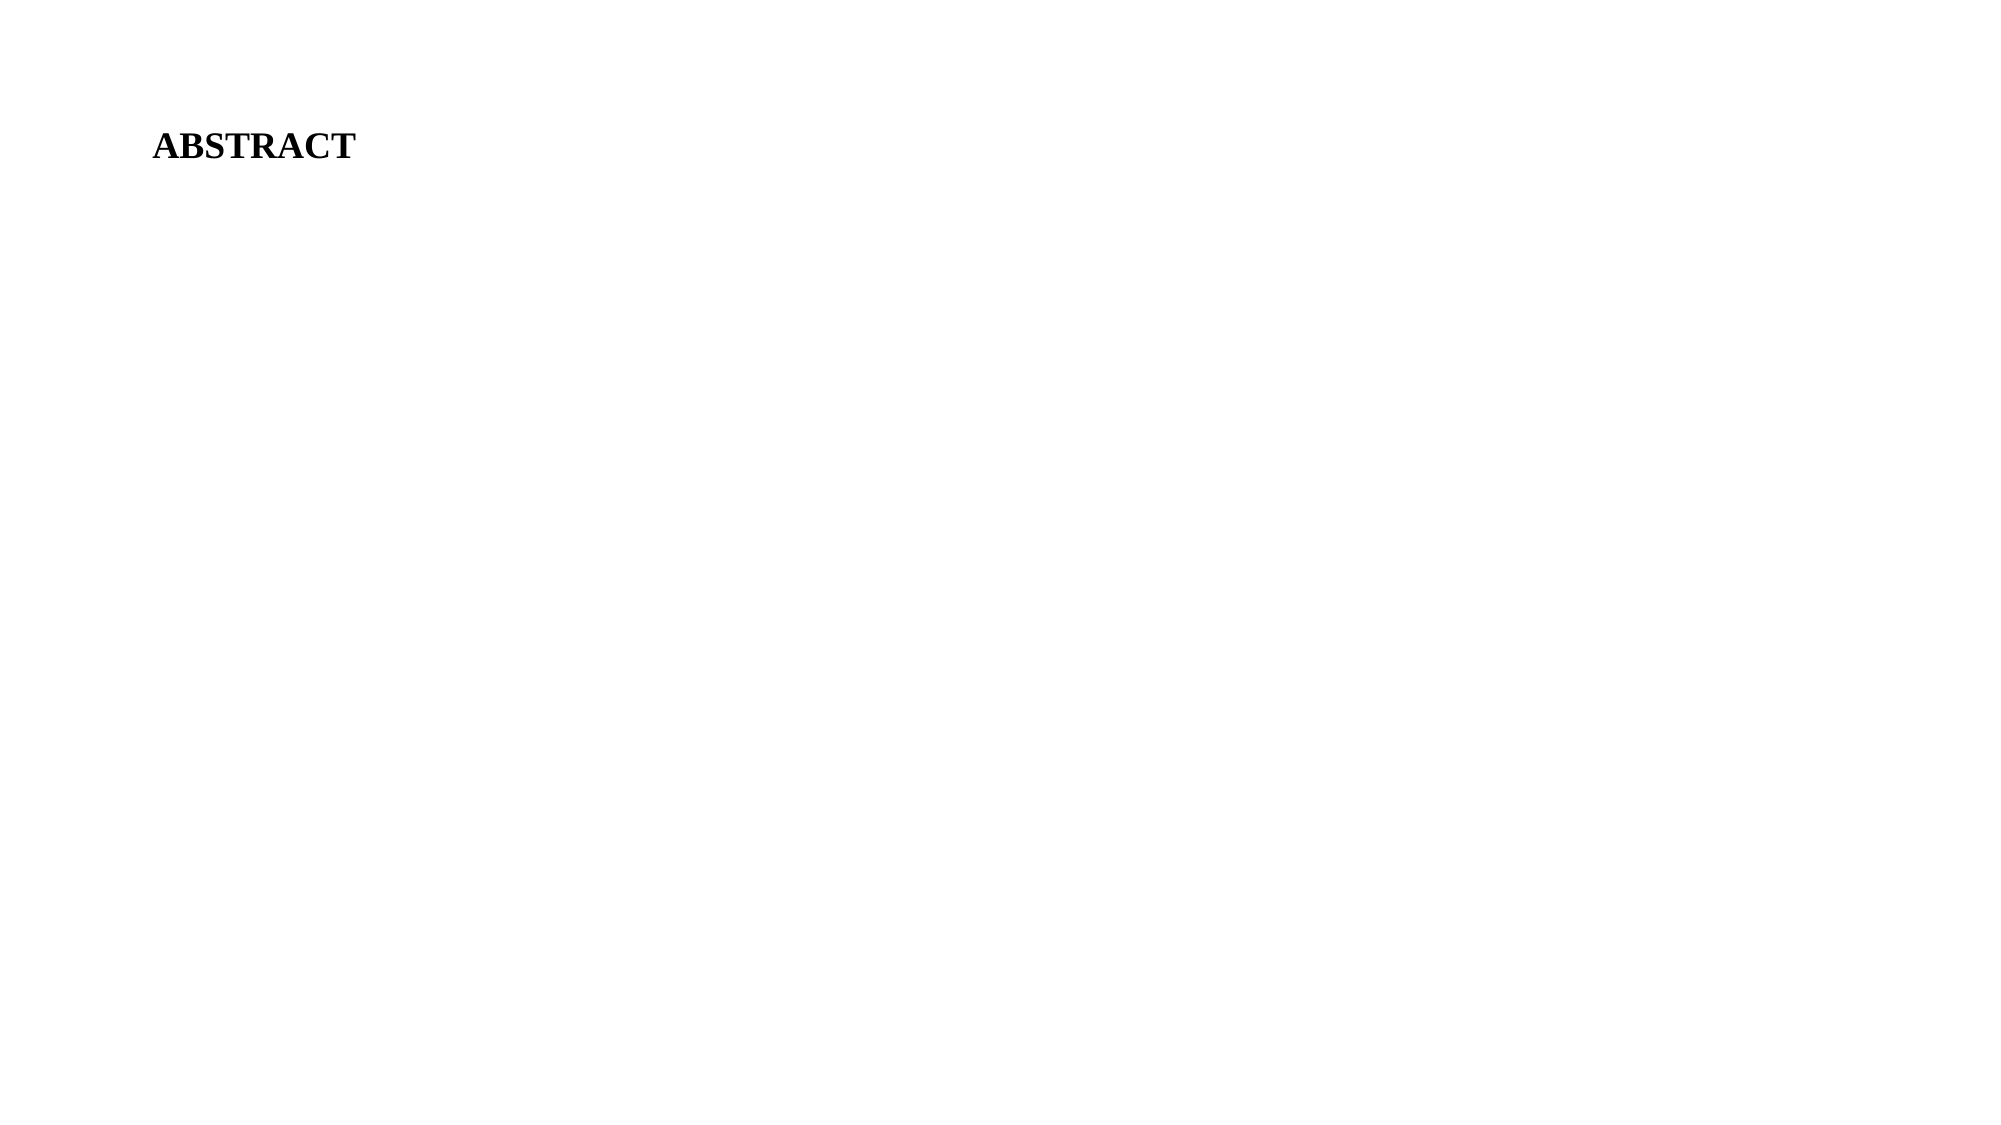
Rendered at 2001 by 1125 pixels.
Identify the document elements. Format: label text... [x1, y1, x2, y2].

title ABSTRACT [137, 59, 1863, 278]
